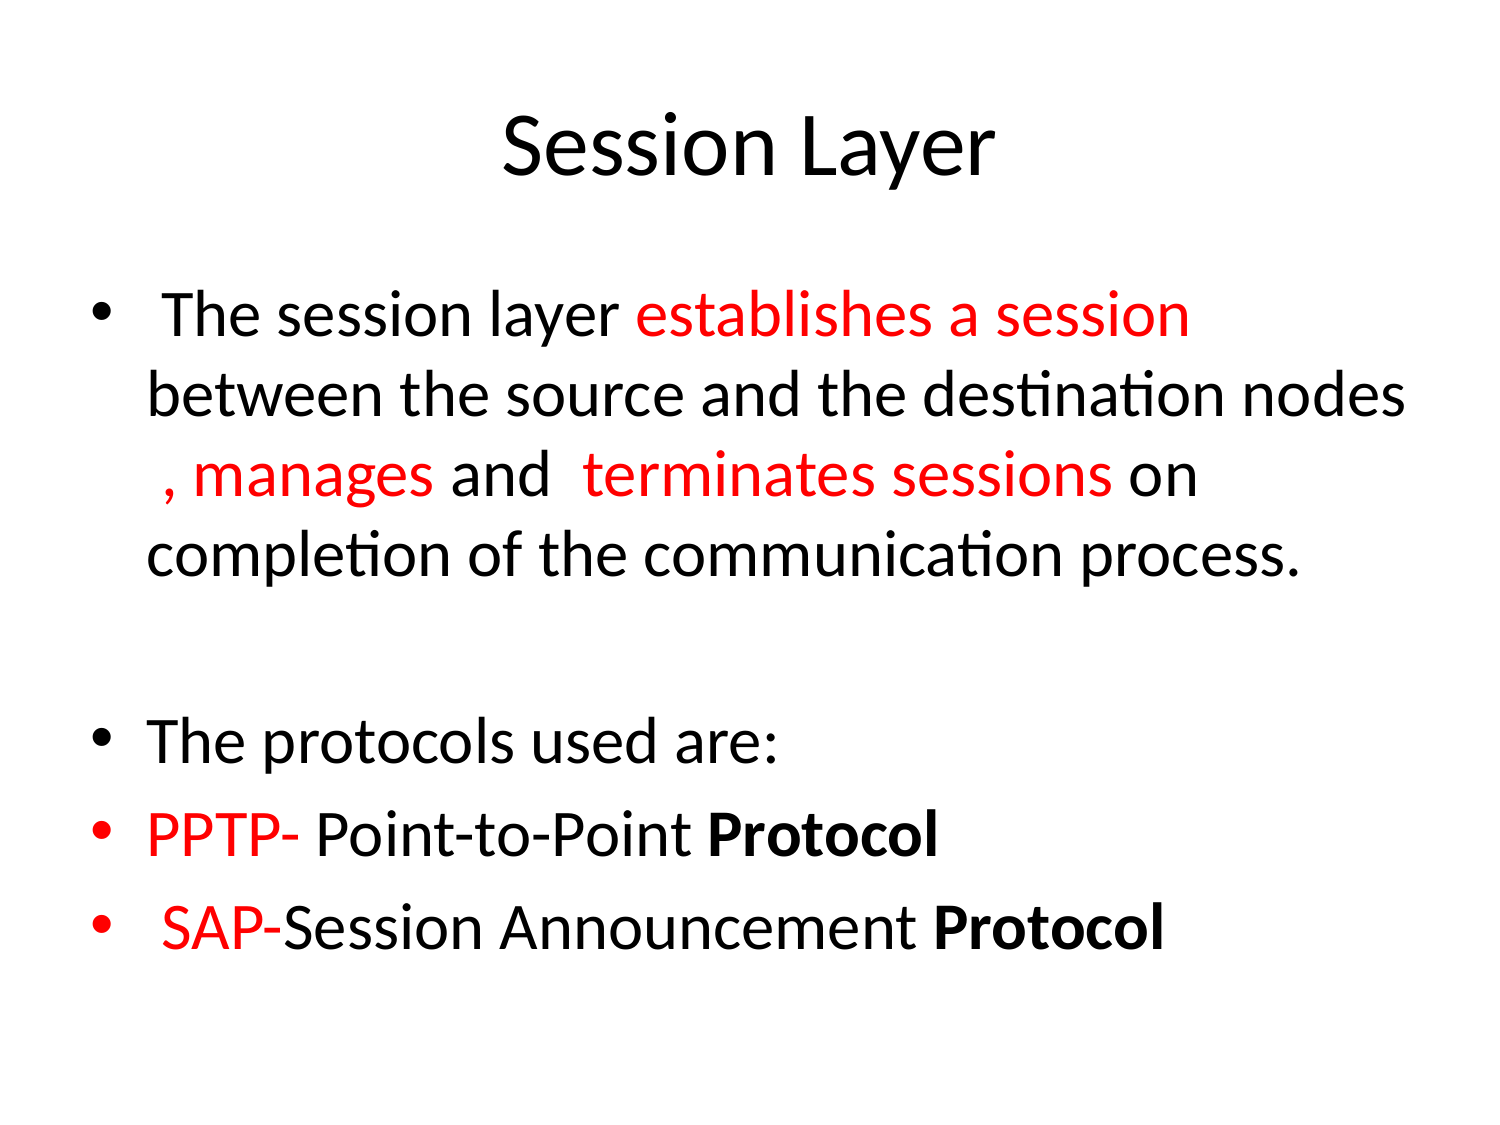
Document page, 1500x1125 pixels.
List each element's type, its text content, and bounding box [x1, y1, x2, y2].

list The session layer establishes a session between the source and the destination nodes , manages and terminates sessions on completion of the communication process. The protocols used are: PPTP- Point-to-Point Protocol SAP-Session Announcement Protocol [75, 262, 1425, 1005]
title Session Layer [75, 45, 1425, 233]
